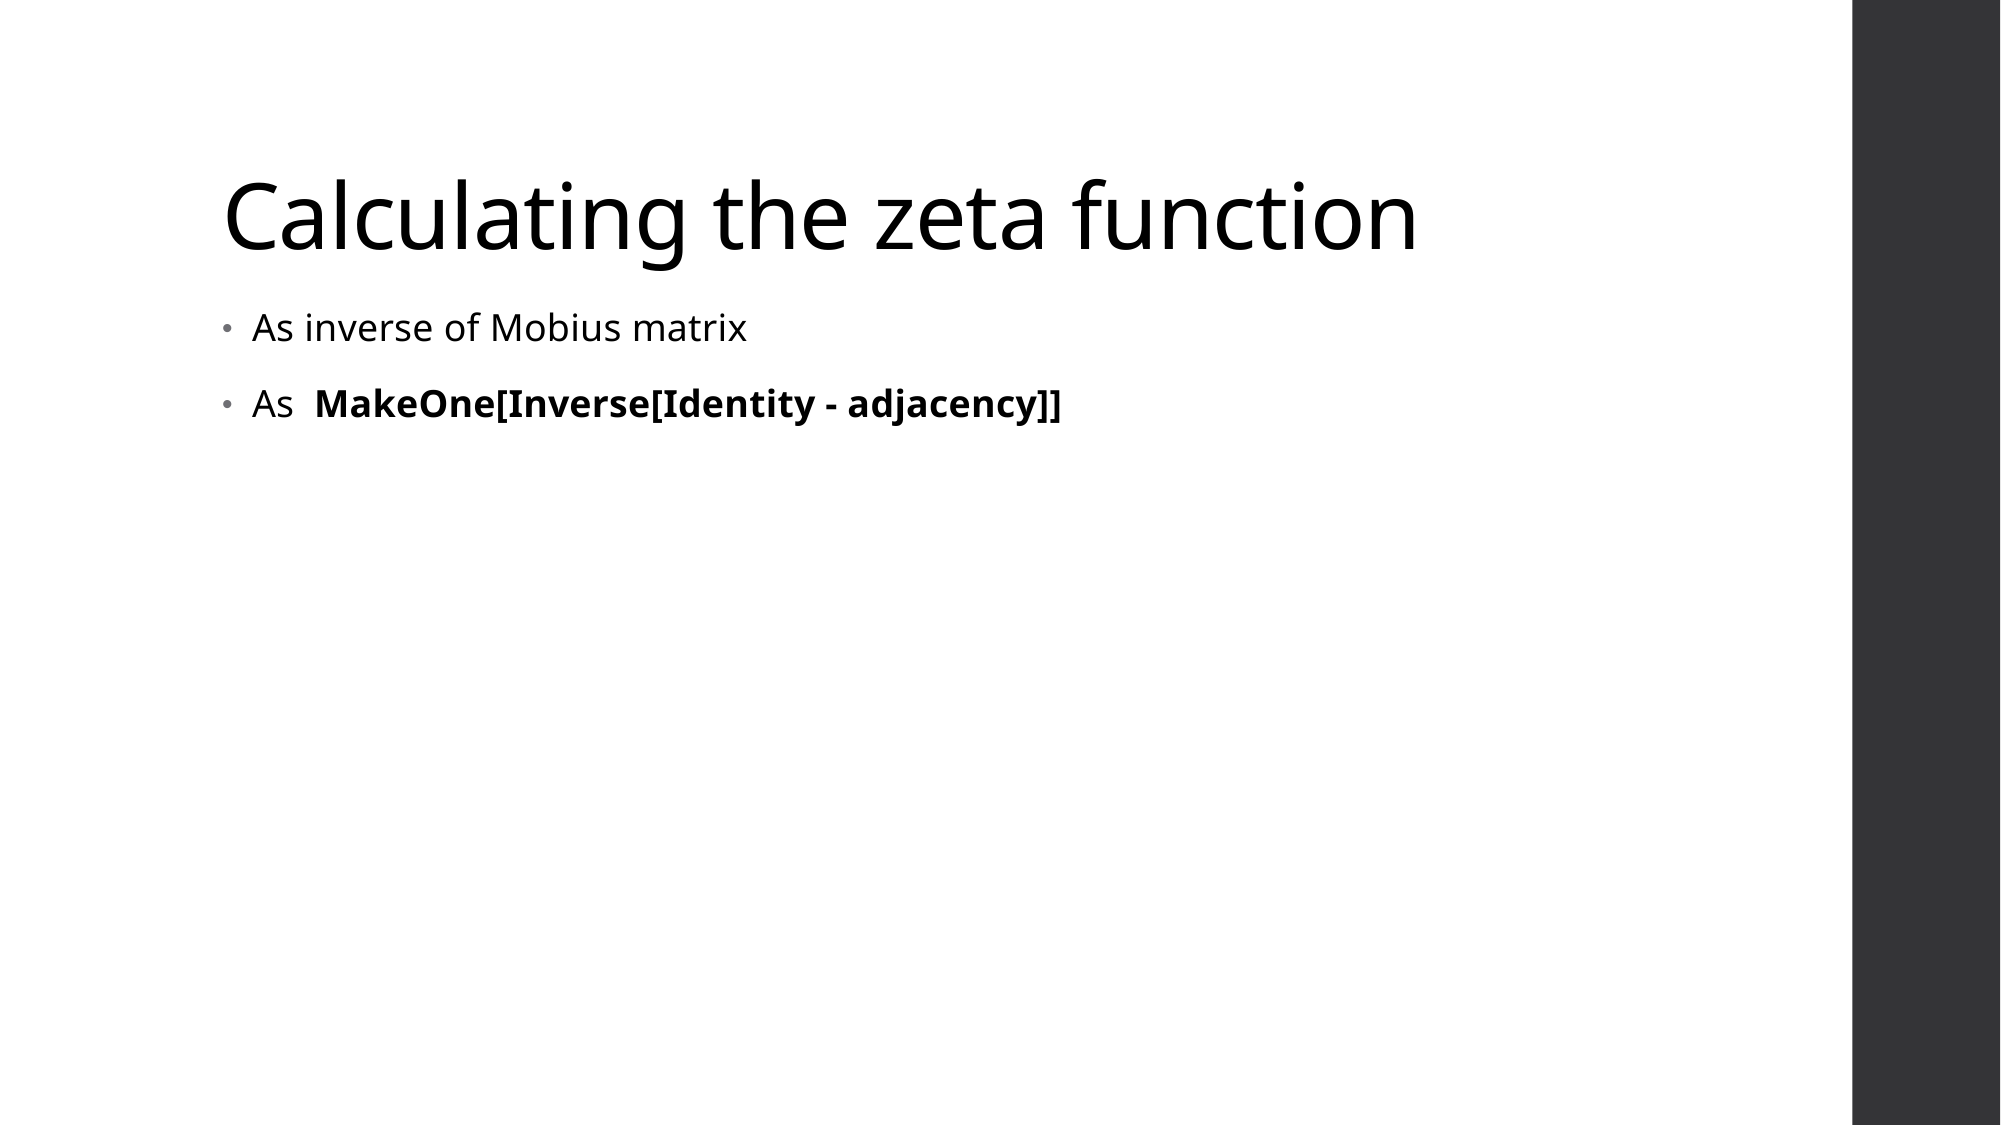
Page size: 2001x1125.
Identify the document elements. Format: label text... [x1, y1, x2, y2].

list As inverse of Mobius matrix As MakeOne[Inverse[Identity - adjacency]] [206, 299, 1617, 1014]
title Calculating the zeta function [206, 60, 1797, 278]
